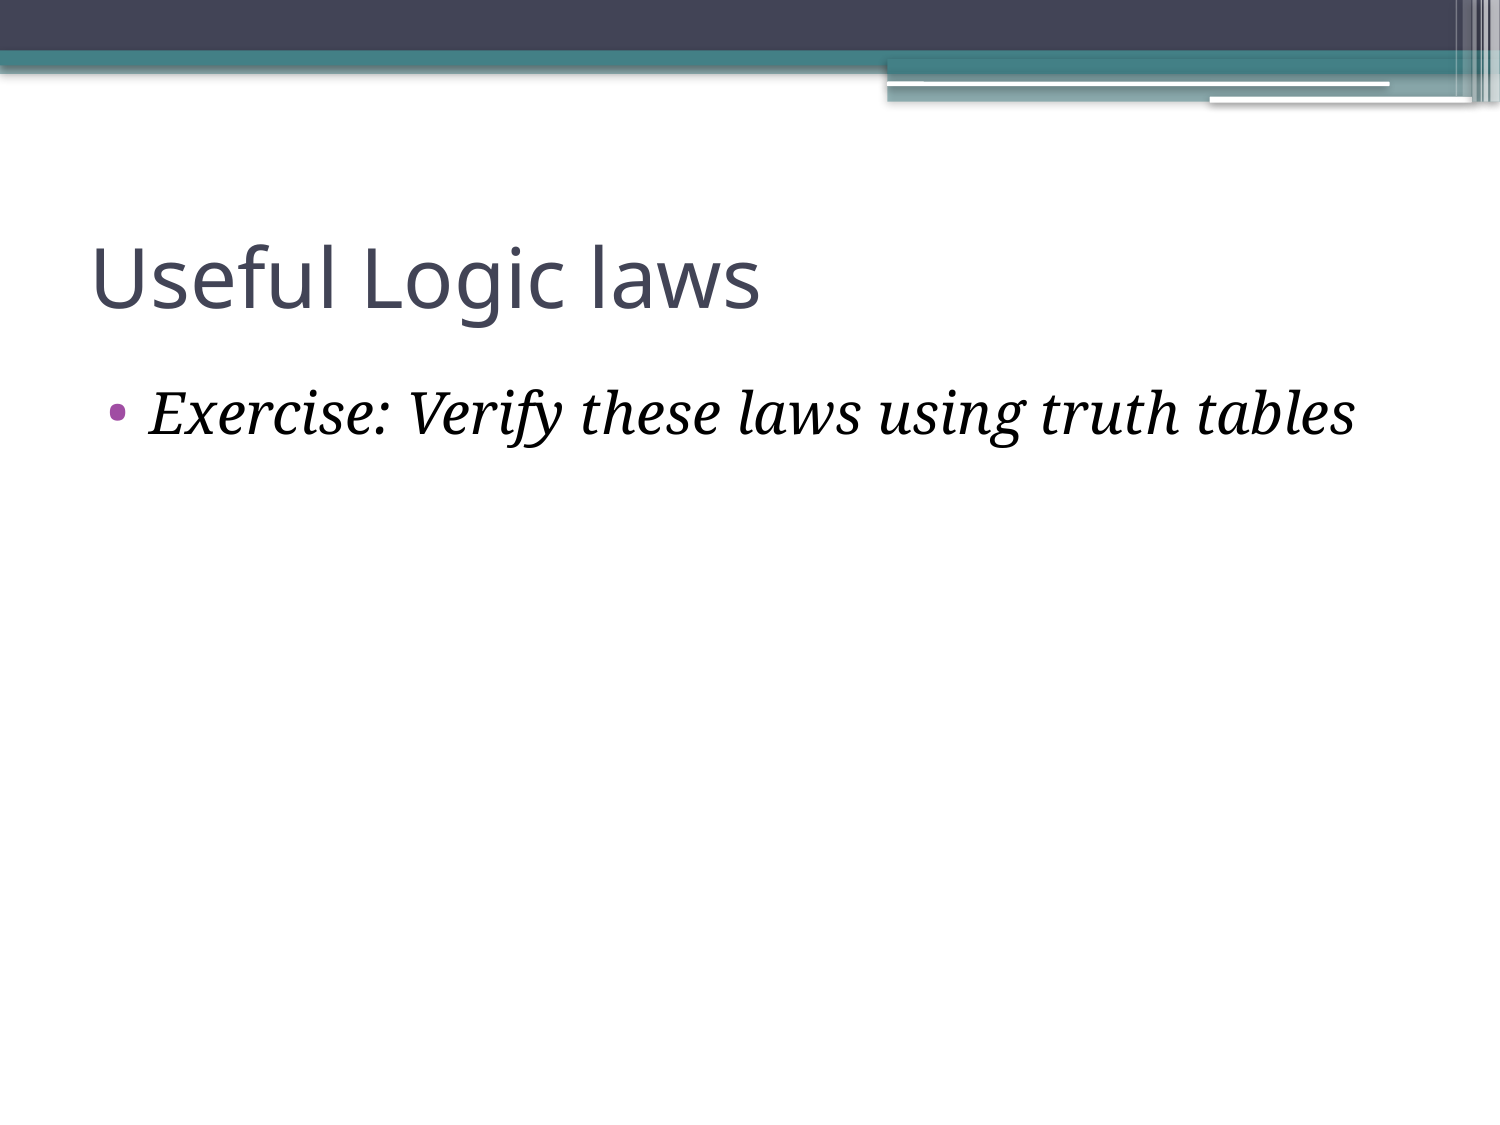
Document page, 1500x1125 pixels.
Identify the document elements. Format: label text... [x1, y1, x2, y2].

list Exercise: Verify these laws using truth tables [75, 368, 1425, 1079]
title Useful Logic laws [75, 187, 1425, 363]
